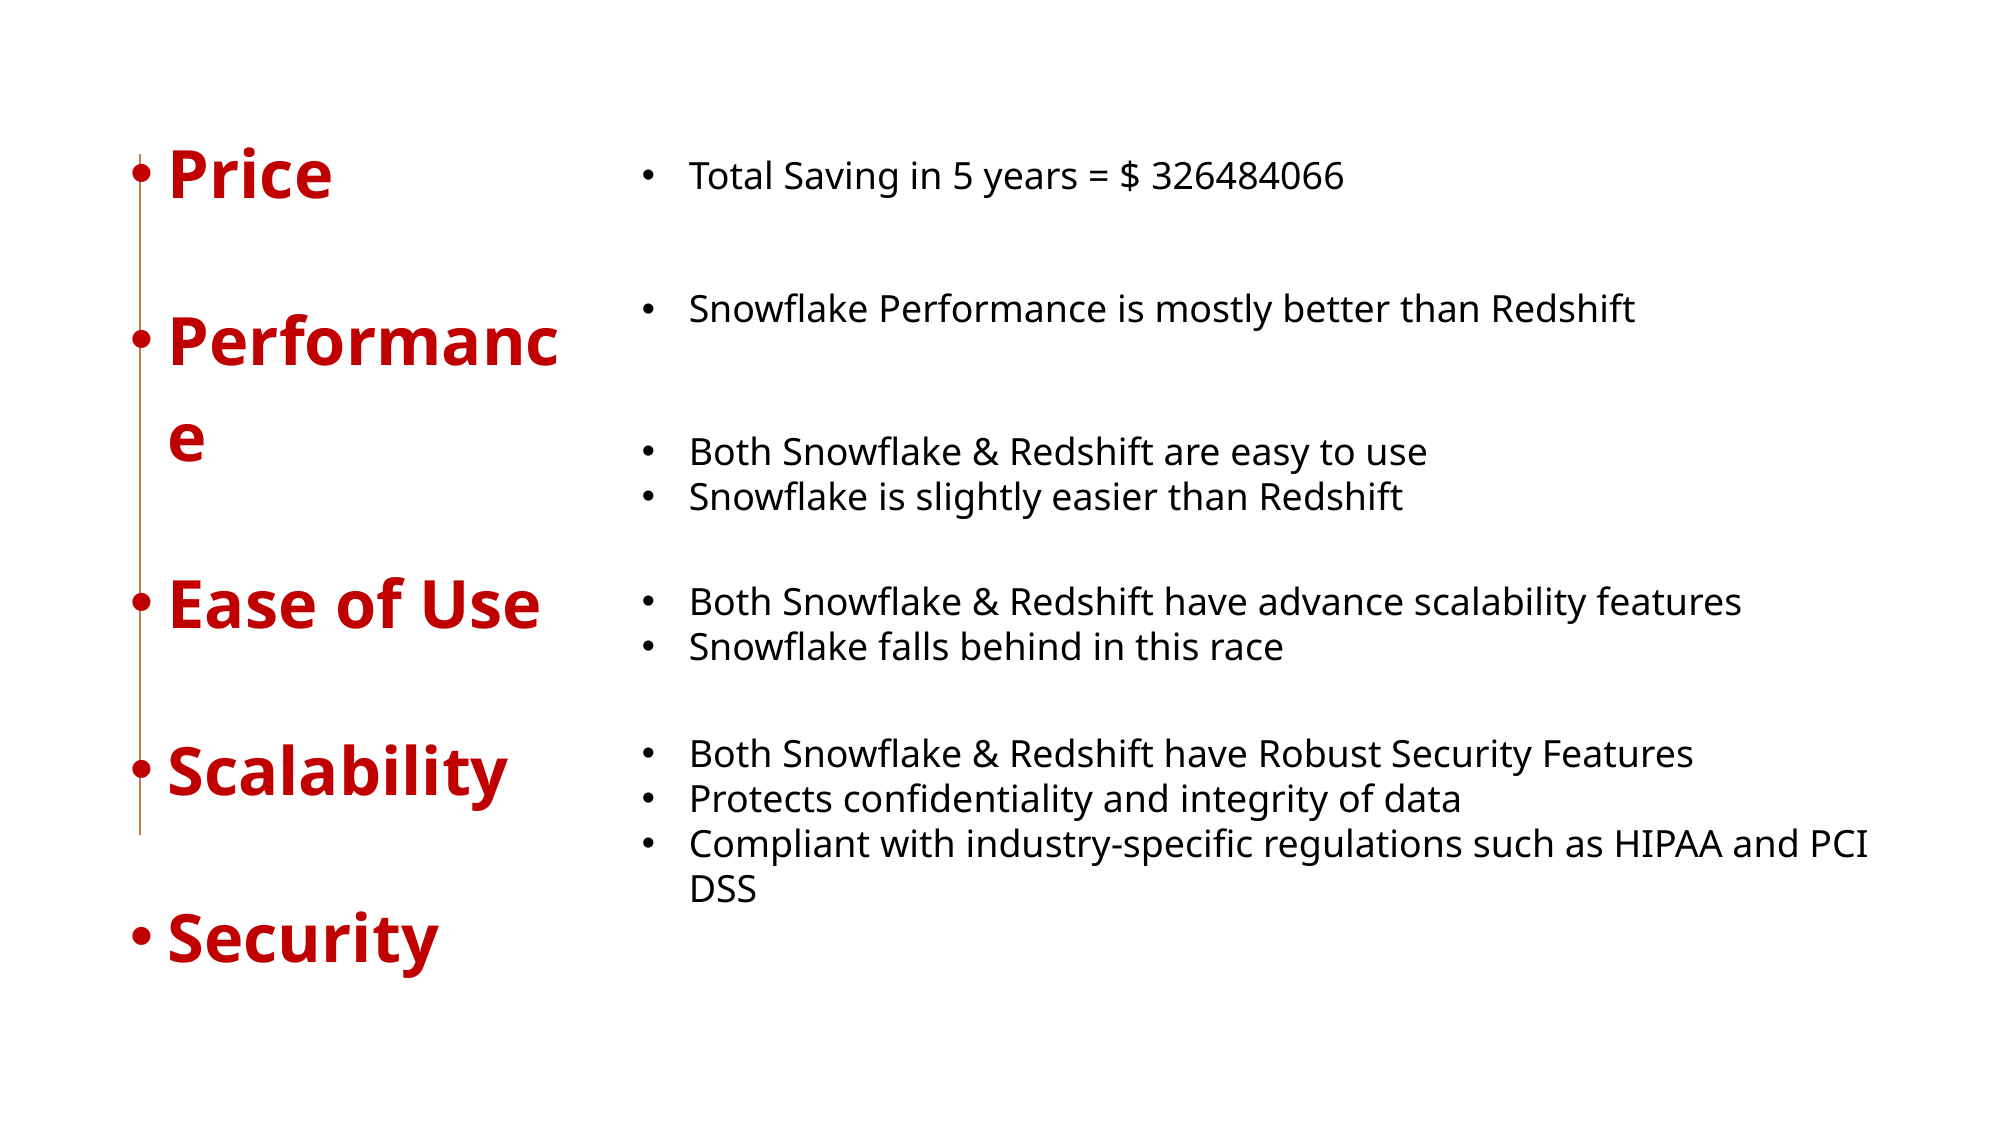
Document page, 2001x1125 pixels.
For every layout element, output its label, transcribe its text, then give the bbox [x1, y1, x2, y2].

list Price Performance Ease of Use Scalability Security [114, 108, 600, 1036]
text_box Snowflake Performance is mostly better than Redshift [627, 278, 1934, 338]
text_box Both Snowflake & Redshift have advance scalability features Snowflake falls behind in this race [627, 570, 1885, 676]
text_box Total Saving in 5 years = $ 326484066 [627, 144, 1934, 205]
text_box Both Snowflake & Redshift are easy to use Snowflake is slightly easier than Redshift [627, 420, 1544, 526]
text_box Both Snowflake & Redshift have Robust Security Features Protects confidentiality and integrity of data Compliant with industry-specific regulations such as HIPAA and PCI DSS [627, 722, 1961, 963]
